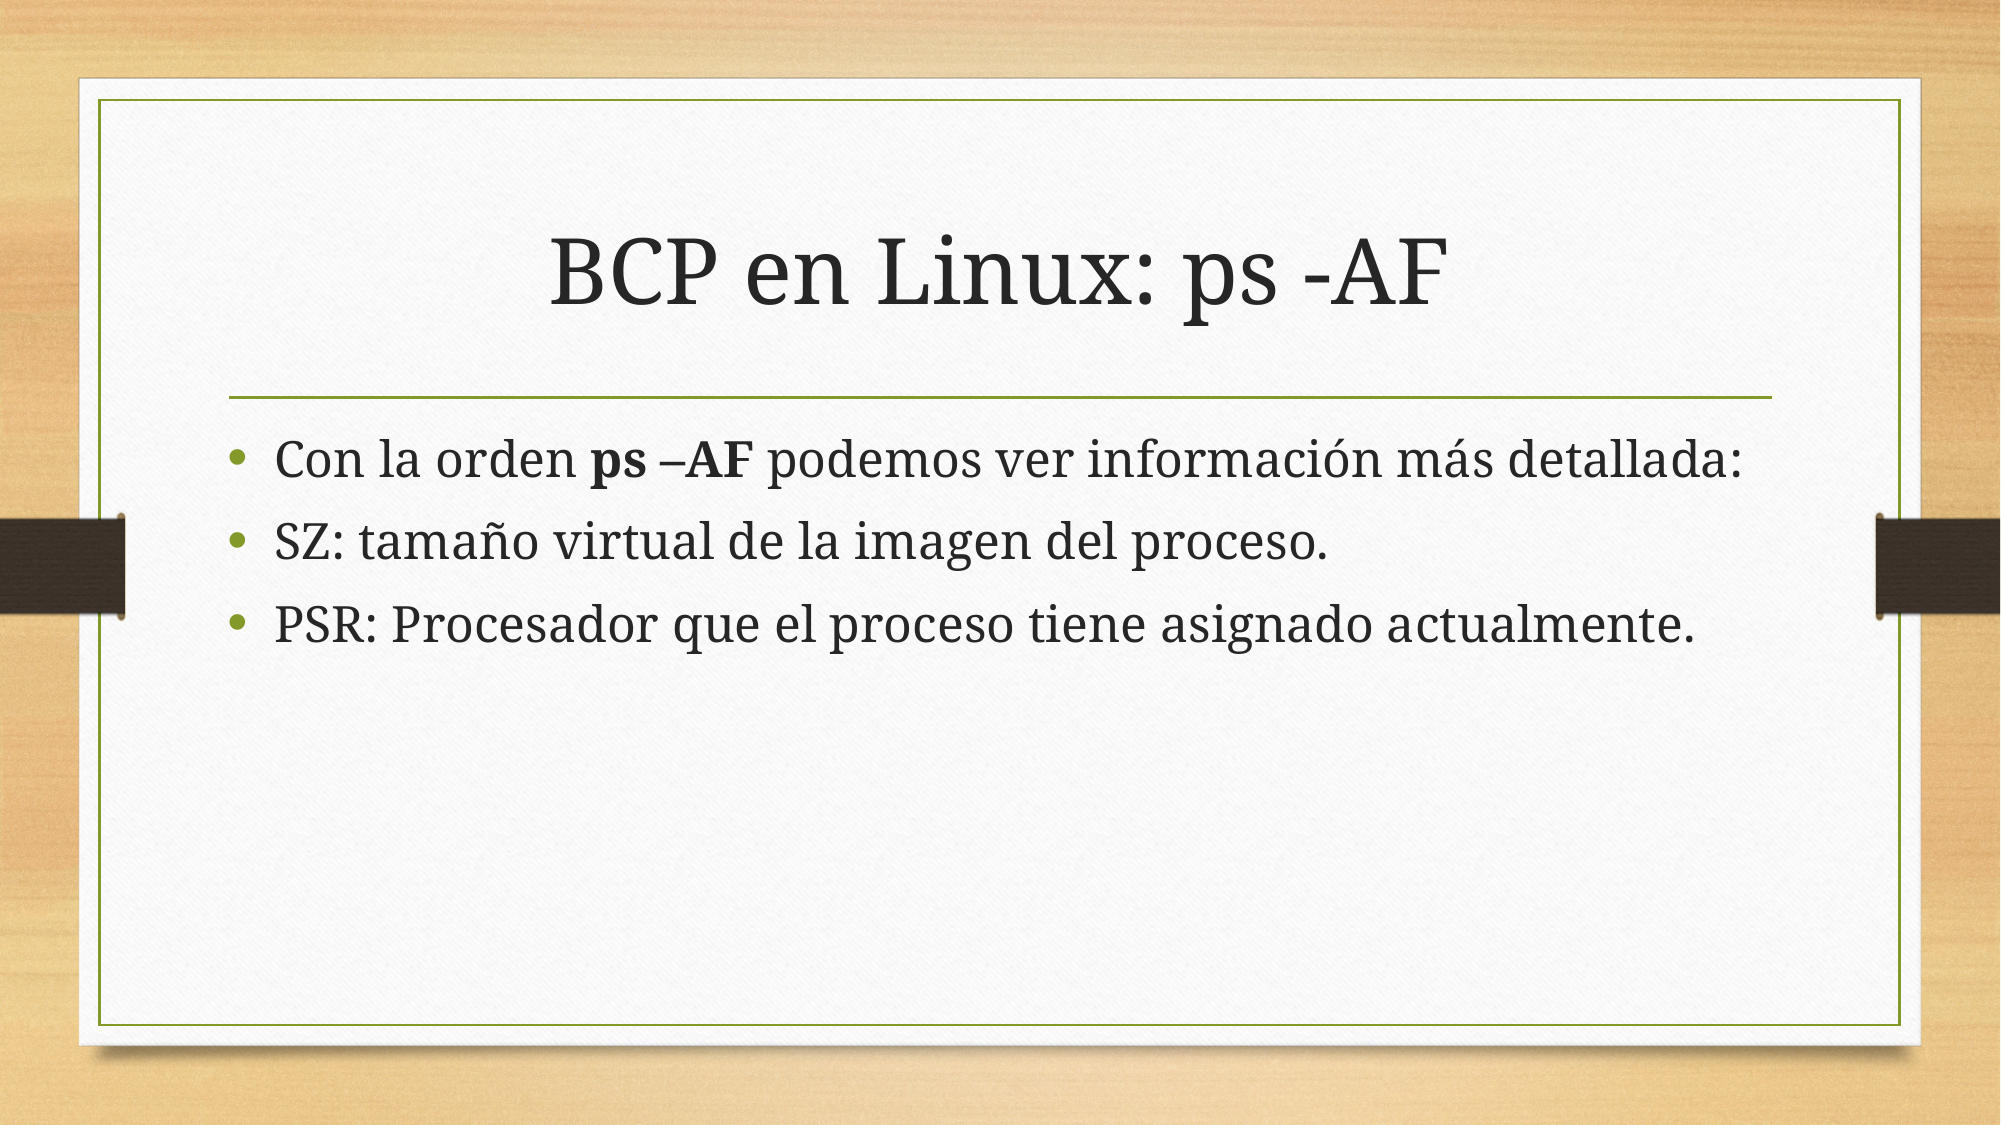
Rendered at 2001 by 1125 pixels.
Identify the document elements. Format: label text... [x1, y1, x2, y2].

list Con la orden ps –AF podemos ver información más detallada: SZ: tamaño virtual de la imagen del proceso. PSR: Procesador que el proceso tiene asignado actualmente. [212, 419, 1788, 964]
picture [0, 0, 2001, 1125]
title BCP en Linux: ps -AF [212, 161, 1788, 375]
